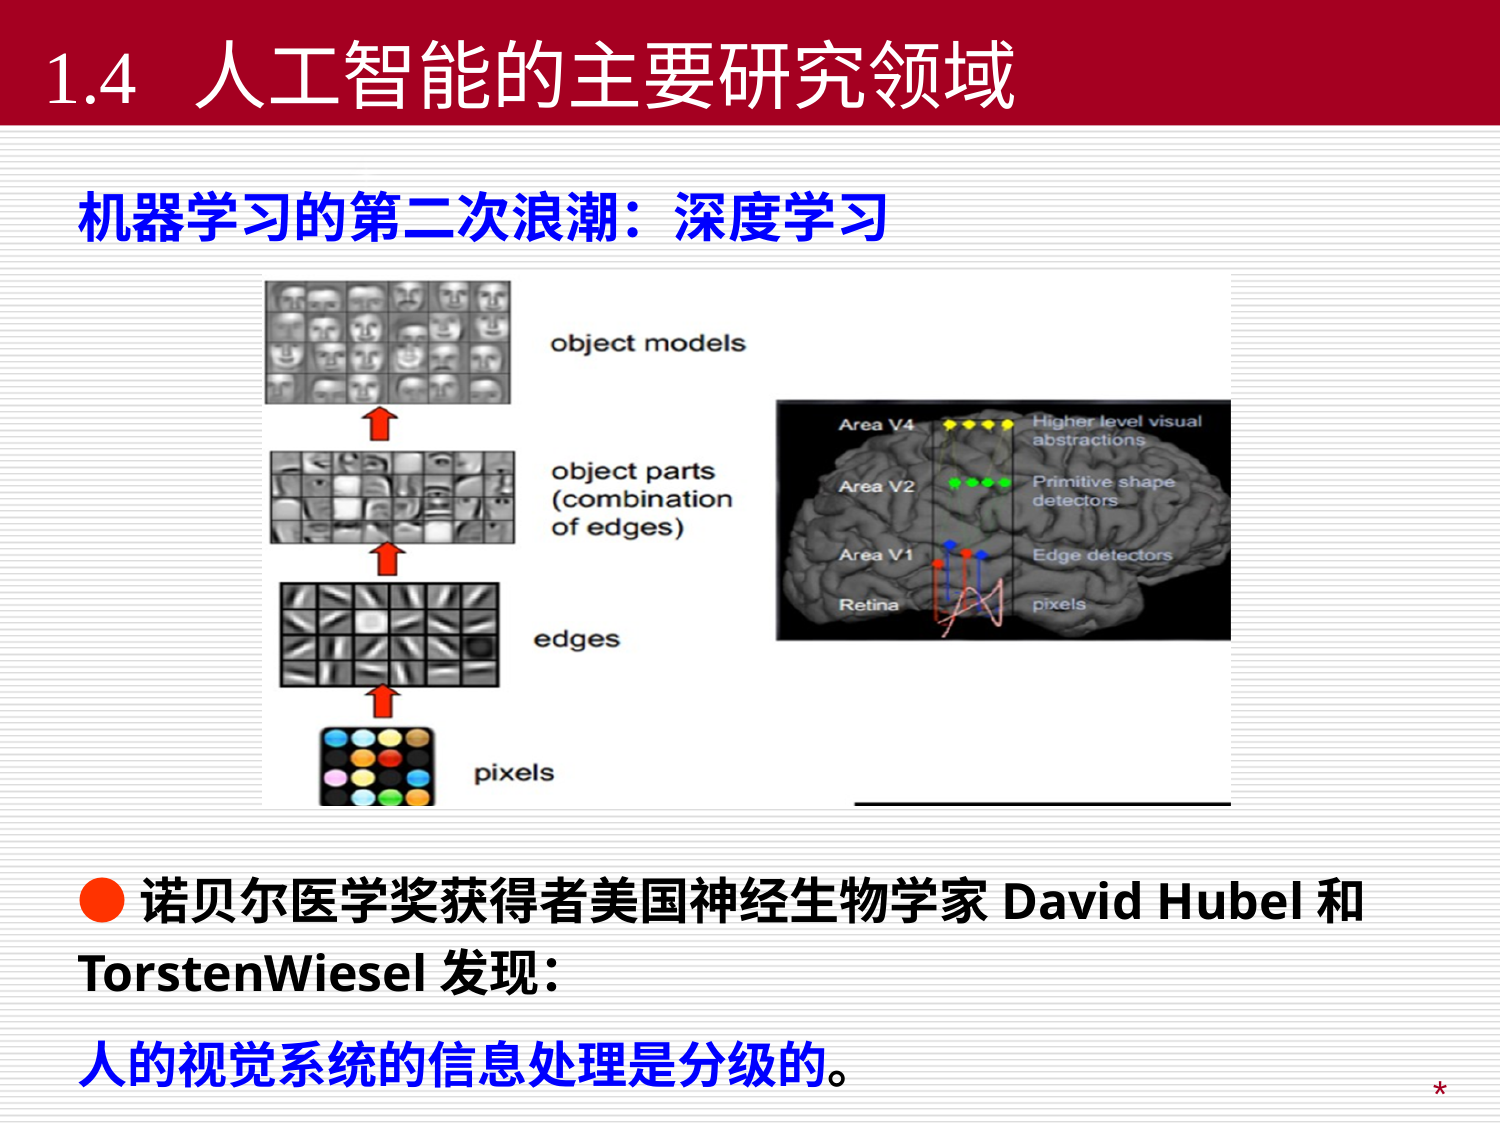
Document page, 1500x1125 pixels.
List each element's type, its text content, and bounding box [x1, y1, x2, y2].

text_box 1.4 人工智能的主要研究领域 [0, 0, 1500, 126]
text_box ●诺贝尔医学奖获得者美国神经生物学家David Hubel和TorstenWiesel发现： 人的视觉系统的信息处理是分级的。 [62, 849, 1413, 956]
slide_number * [1137, 1062, 1463, 1122]
text_box 机器学习的第二次浪潮：深度学习 [62, 162, 1413, 268]
picture [0, 126, 1500, 1125]
